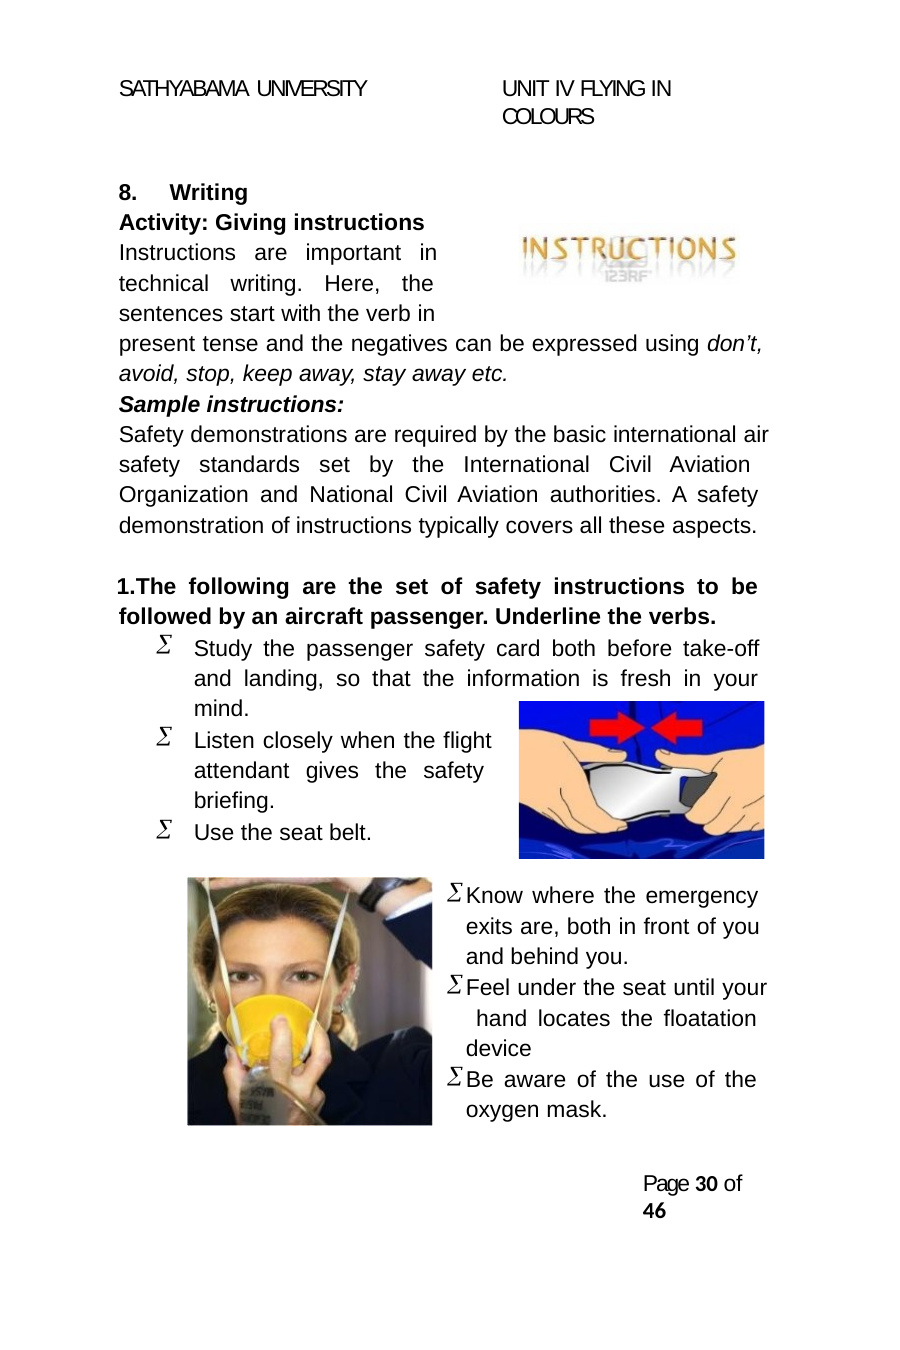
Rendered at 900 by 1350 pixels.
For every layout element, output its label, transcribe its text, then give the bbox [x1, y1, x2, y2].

slide_number Page 31 of 46 [640, 1167, 772, 1350]
text_box SATHYABAMA UNIVERSITY [116, 71, 370, 102]
text_box UNIT IV FLYING IN COLOURS [499, 71, 768, 129]
text_box Writing Activity: Giving instructions Instructions are important in technical writing. Here, the sentences start with the verb in present tense and the negatives can be expressed using don’t, avoid, stop, keep away, stay away etc. Sample instructions: Safety demonstrations are required by the basic international air safety standards set by the International Civil Aviation Organization and National Civil Aviation authorities. A safety demonstration of instructions typically covers all these aspects. The following are the set of safety instructions to be followed by an aircraft passenger. Underline the verbs. Study the passenger safety card both before take-off and landing, so that the information is fresh in your mind. Listen closely when the flight attendant gives the safety briefing. Use the seat belt. Know where the emergency exits are, both in front of you and behind you. Feel under the seat until your hand locates the floatation device Be aware of the use of the oxygen mask. [116, 172, 772, 1123]
